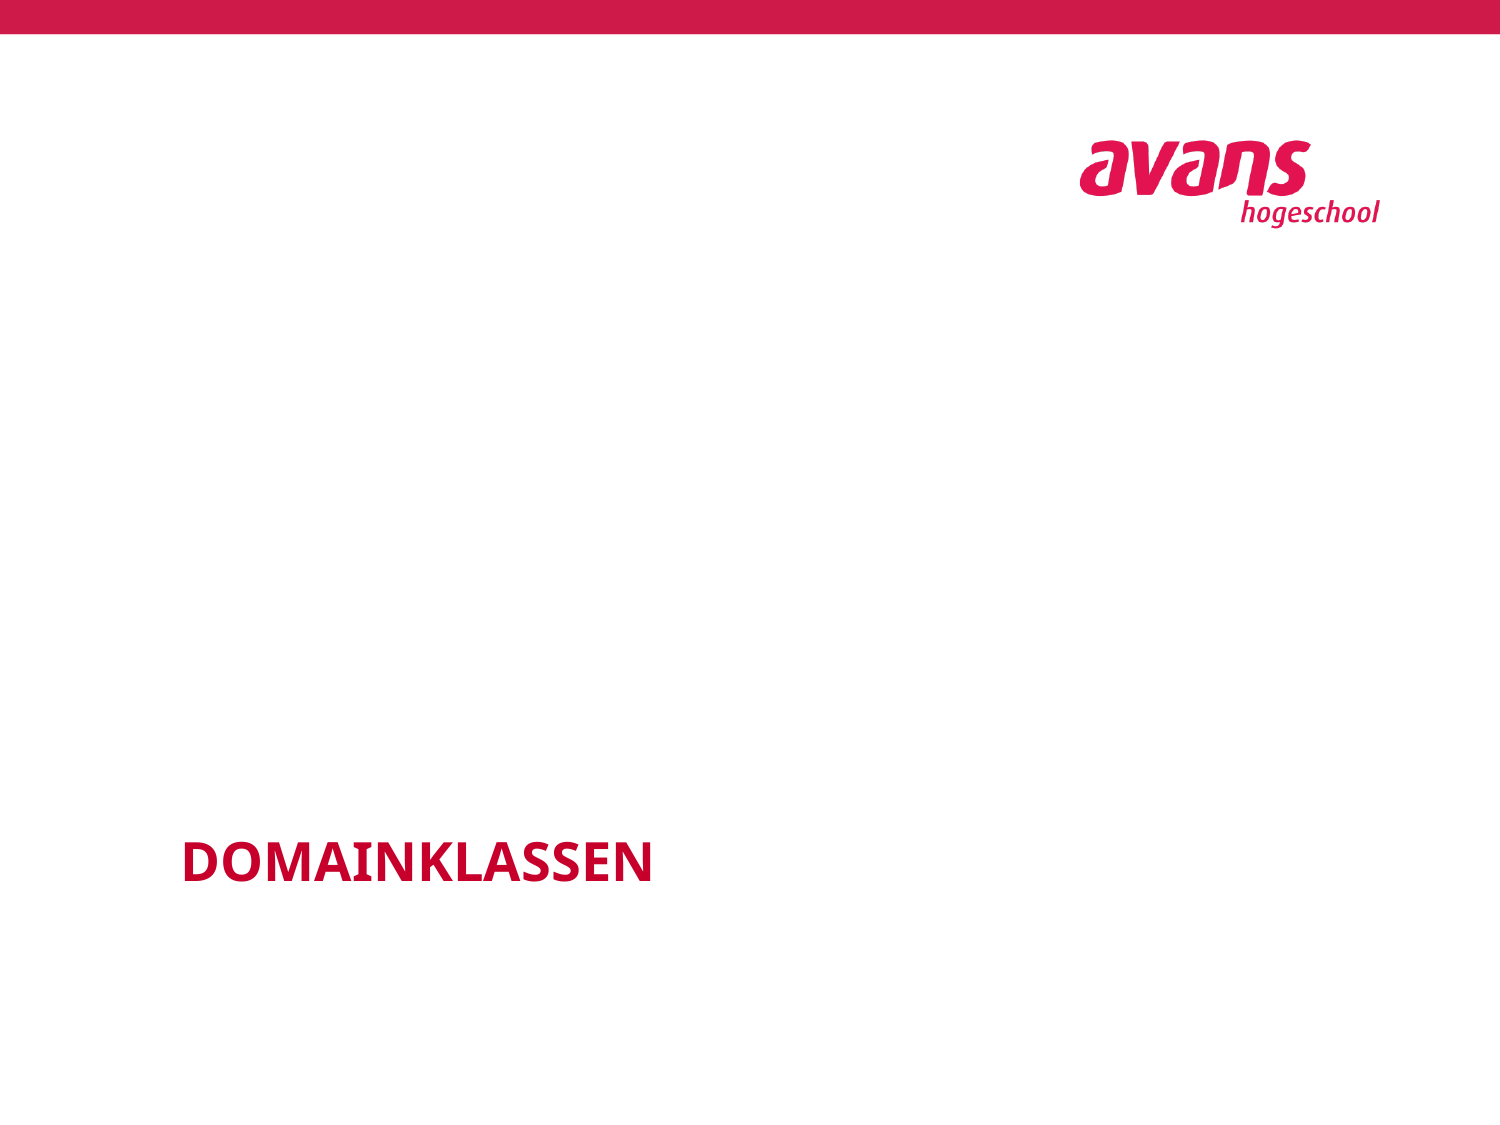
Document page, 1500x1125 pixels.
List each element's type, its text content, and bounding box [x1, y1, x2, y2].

picture [0, 0, 1500, 1125]
title Domainklassen [180, 834, 1320, 894]
